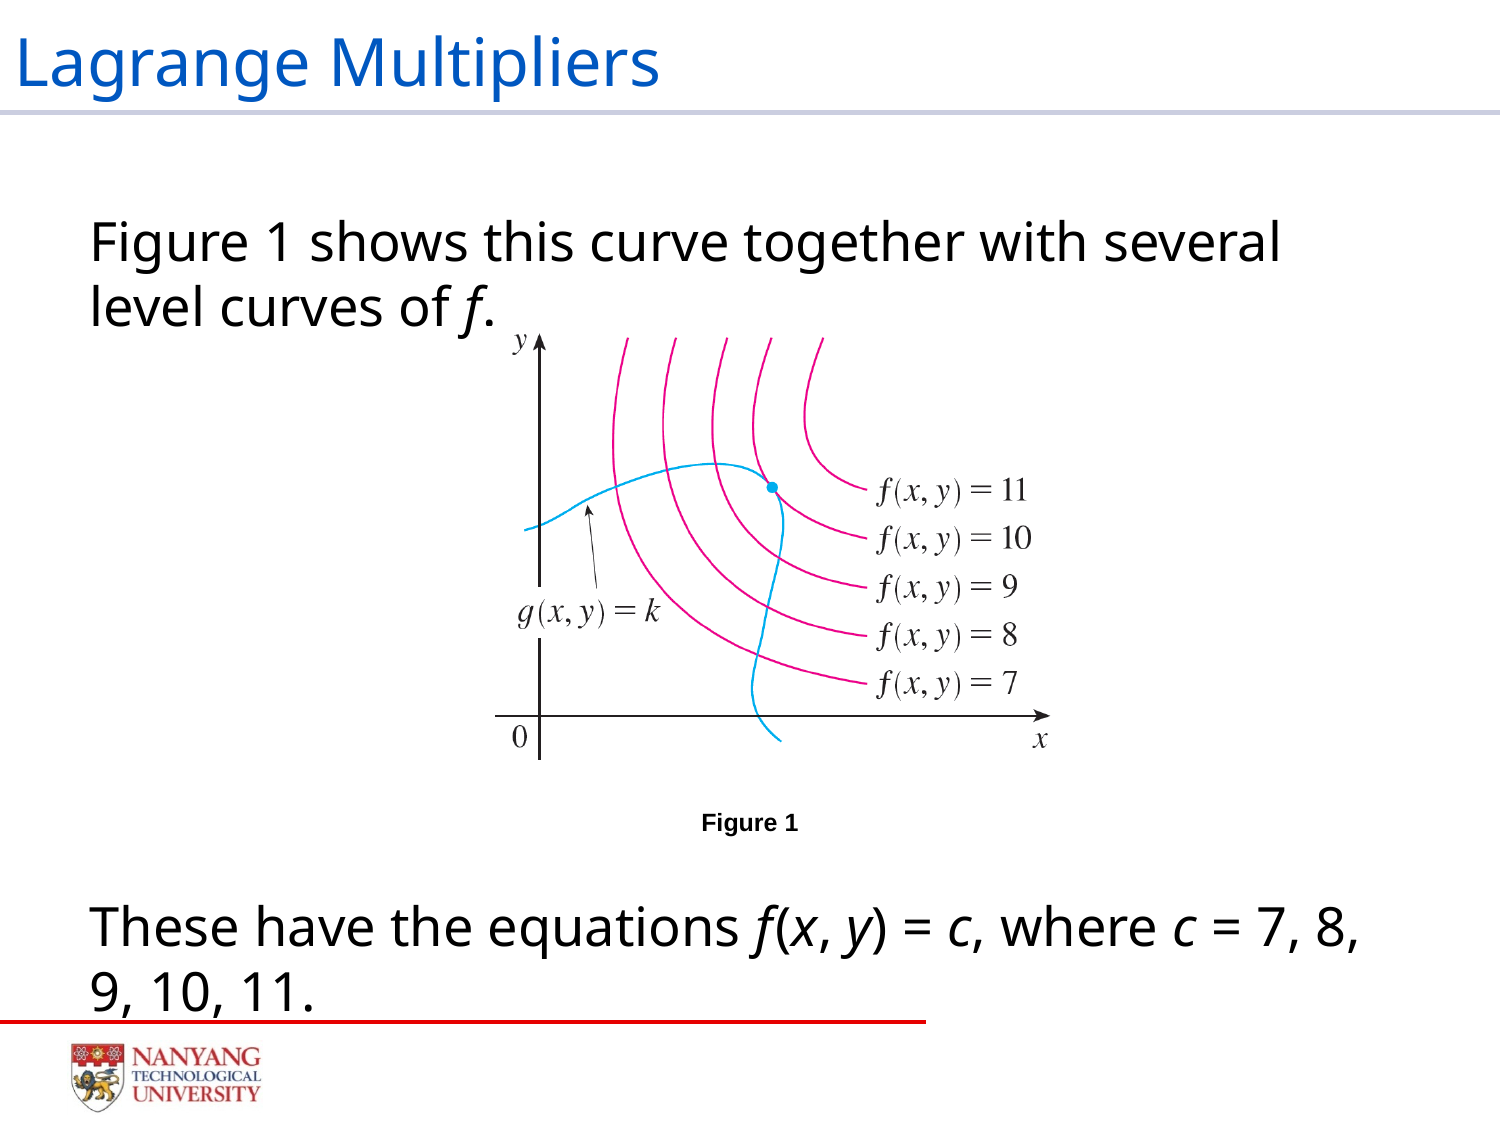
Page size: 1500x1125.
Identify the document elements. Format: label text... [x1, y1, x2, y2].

picture [478, 325, 1059, 765]
picture [67, 1040, 263, 1115]
title Lagrange Multipliers [0, 12, 1500, 92]
text_box Figure 1 [686, 798, 814, 844]
list Figure 1 shows this curve together with several level curves of f. These have the equations f (x, y) = c, where c = 7, 8, 9, 10, 11. [75, 200, 1425, 1010]
